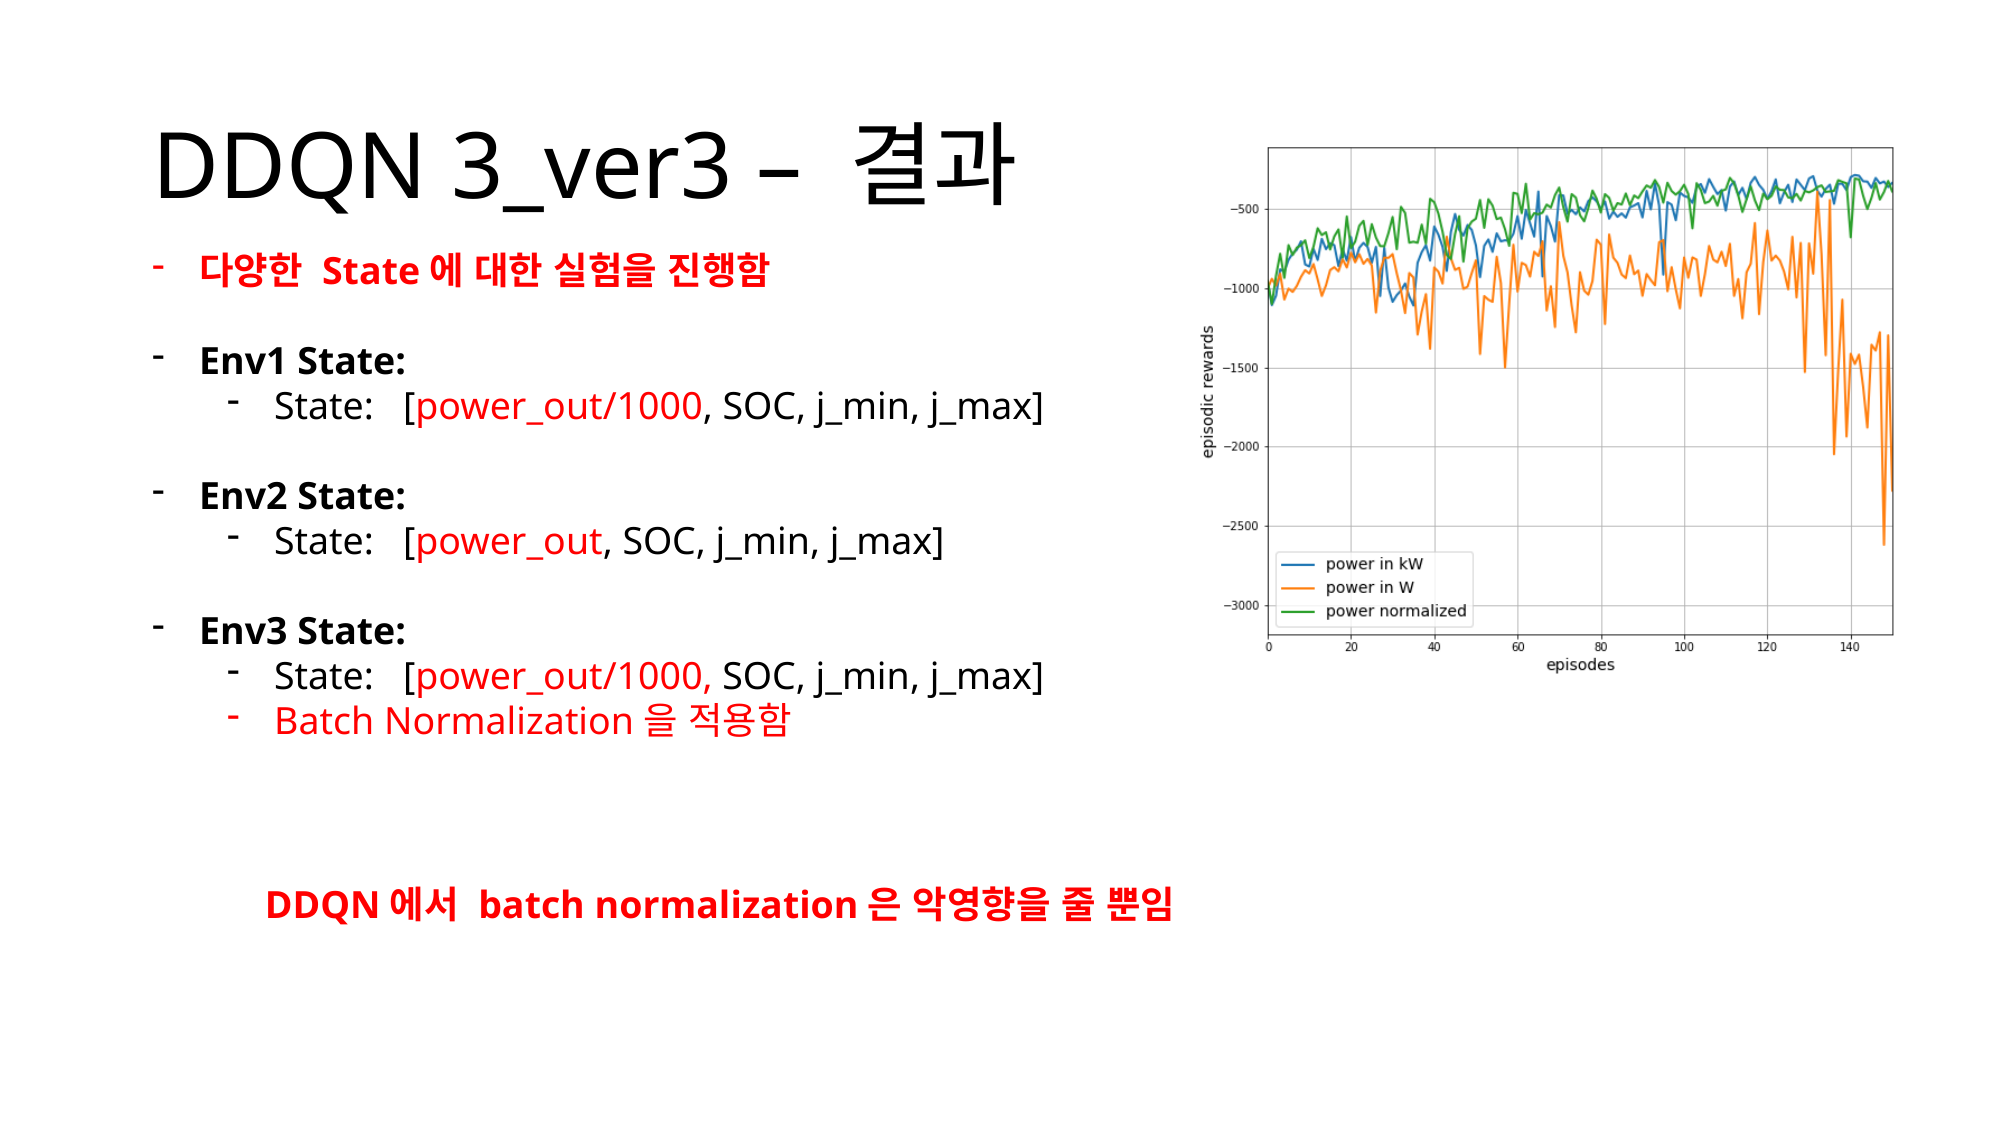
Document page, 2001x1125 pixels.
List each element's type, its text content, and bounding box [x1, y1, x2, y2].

text_box 다양한 State에 대한 실험을 진행함 Env1 State: State: [power_out/1000, SOC, j_min, j_max] Env2 State: State: [power_out, SOC, j_min, j_max] Env3 State: State: [power_out/1000, SOC, j_min, j_max] Batch Normalization을 적용함 [137, 239, 1942, 975]
title DDQN 3_ver3 – 결과 [137, 59, 1863, 239]
picture [1167, 70, 1973, 715]
text_box DDQN에서 batch normalization은 악영향을 줄 뿐임 [250, 873, 1296, 934]
